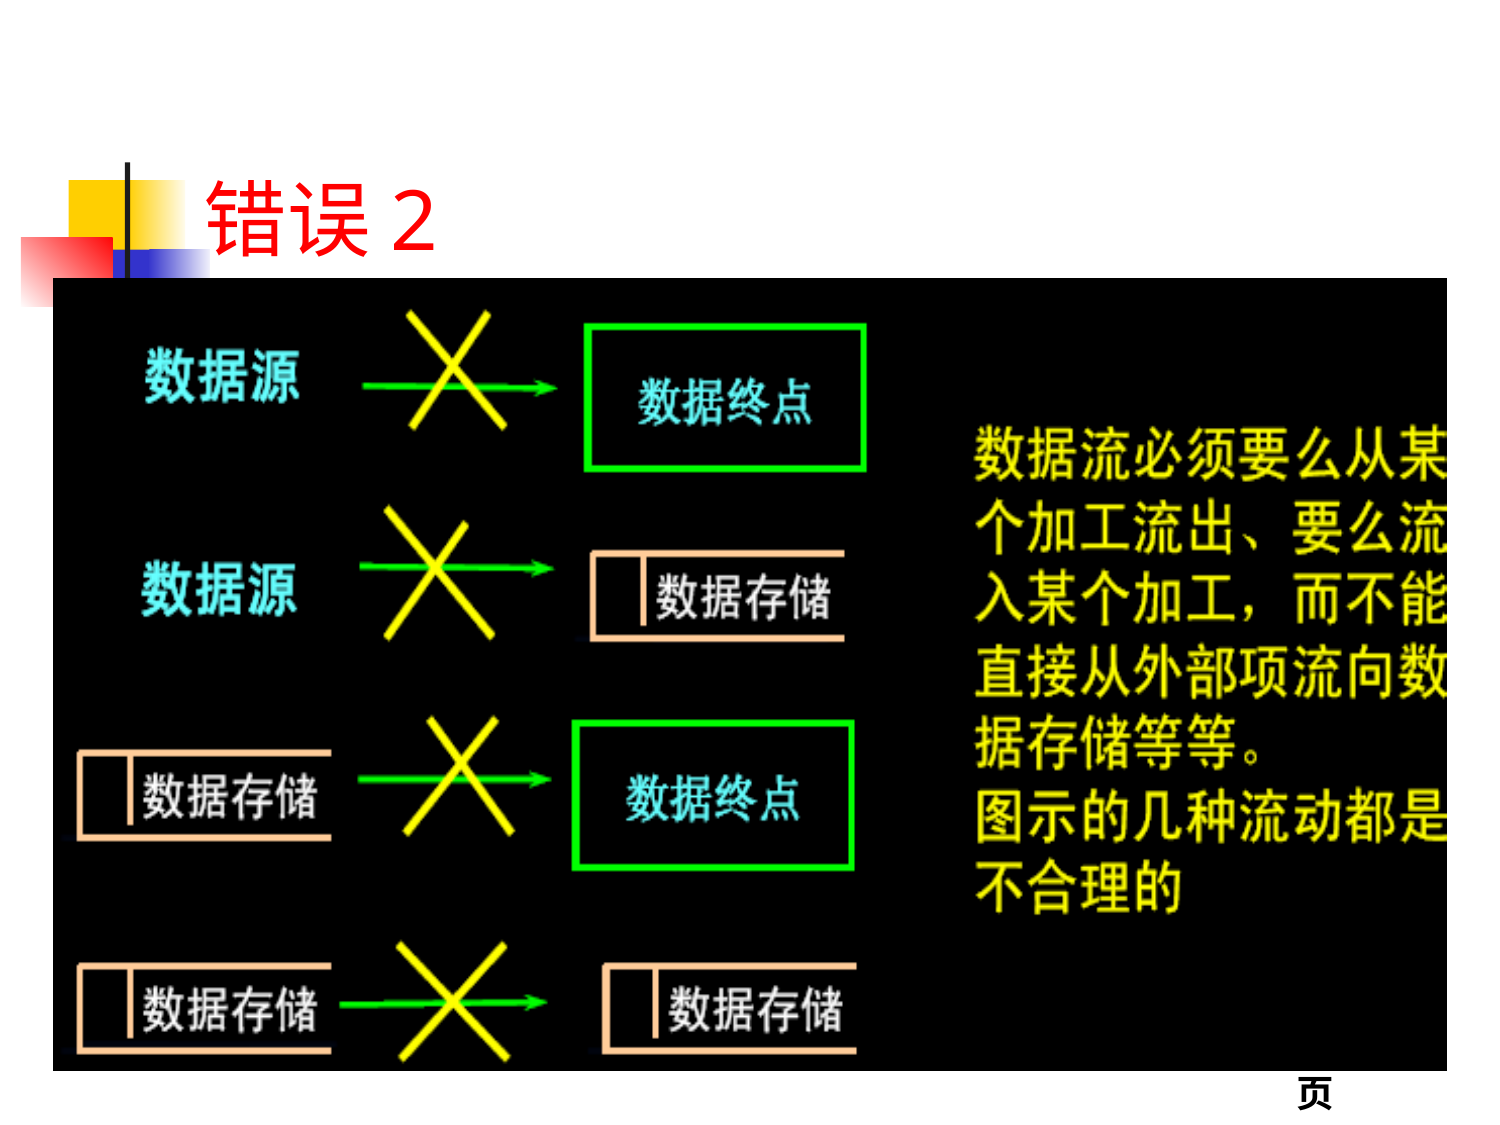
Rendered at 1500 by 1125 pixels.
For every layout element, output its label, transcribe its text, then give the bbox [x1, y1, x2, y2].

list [52, 278, 1448, 1071]
title 错误2 [188, 34, 1468, 276]
